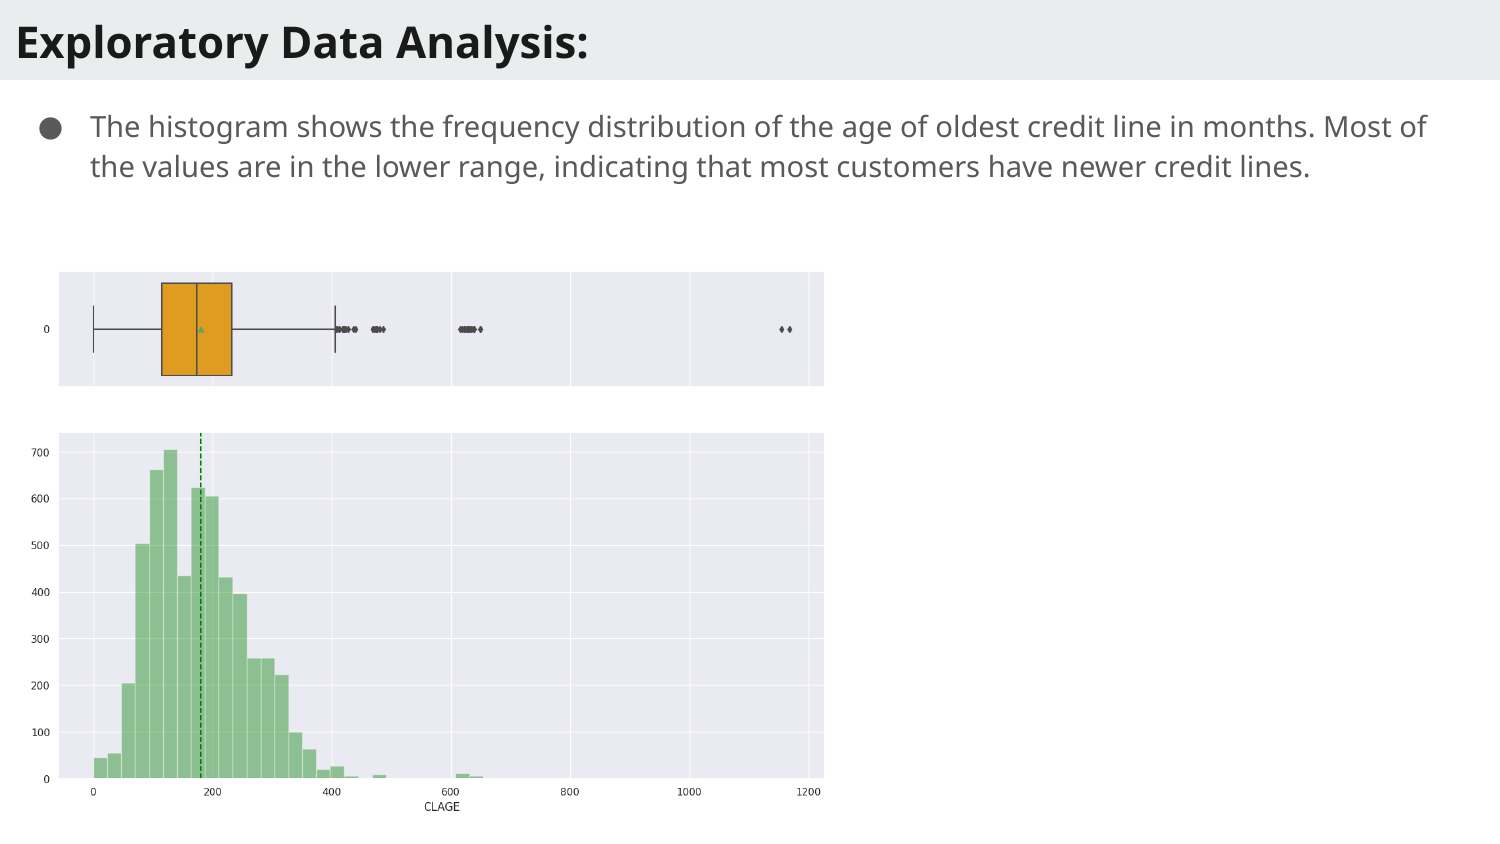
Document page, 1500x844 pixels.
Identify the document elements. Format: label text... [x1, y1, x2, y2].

picture [24, 265, 831, 819]
title Exploratory Data Analysis: [0, 0, 1262, 87]
list The histogram shows the frequency distribution of the age of oldest credit line in months. Most of the values are in the lower range, indicating that most customers have newer credit lines. [0, 87, 1471, 241]
